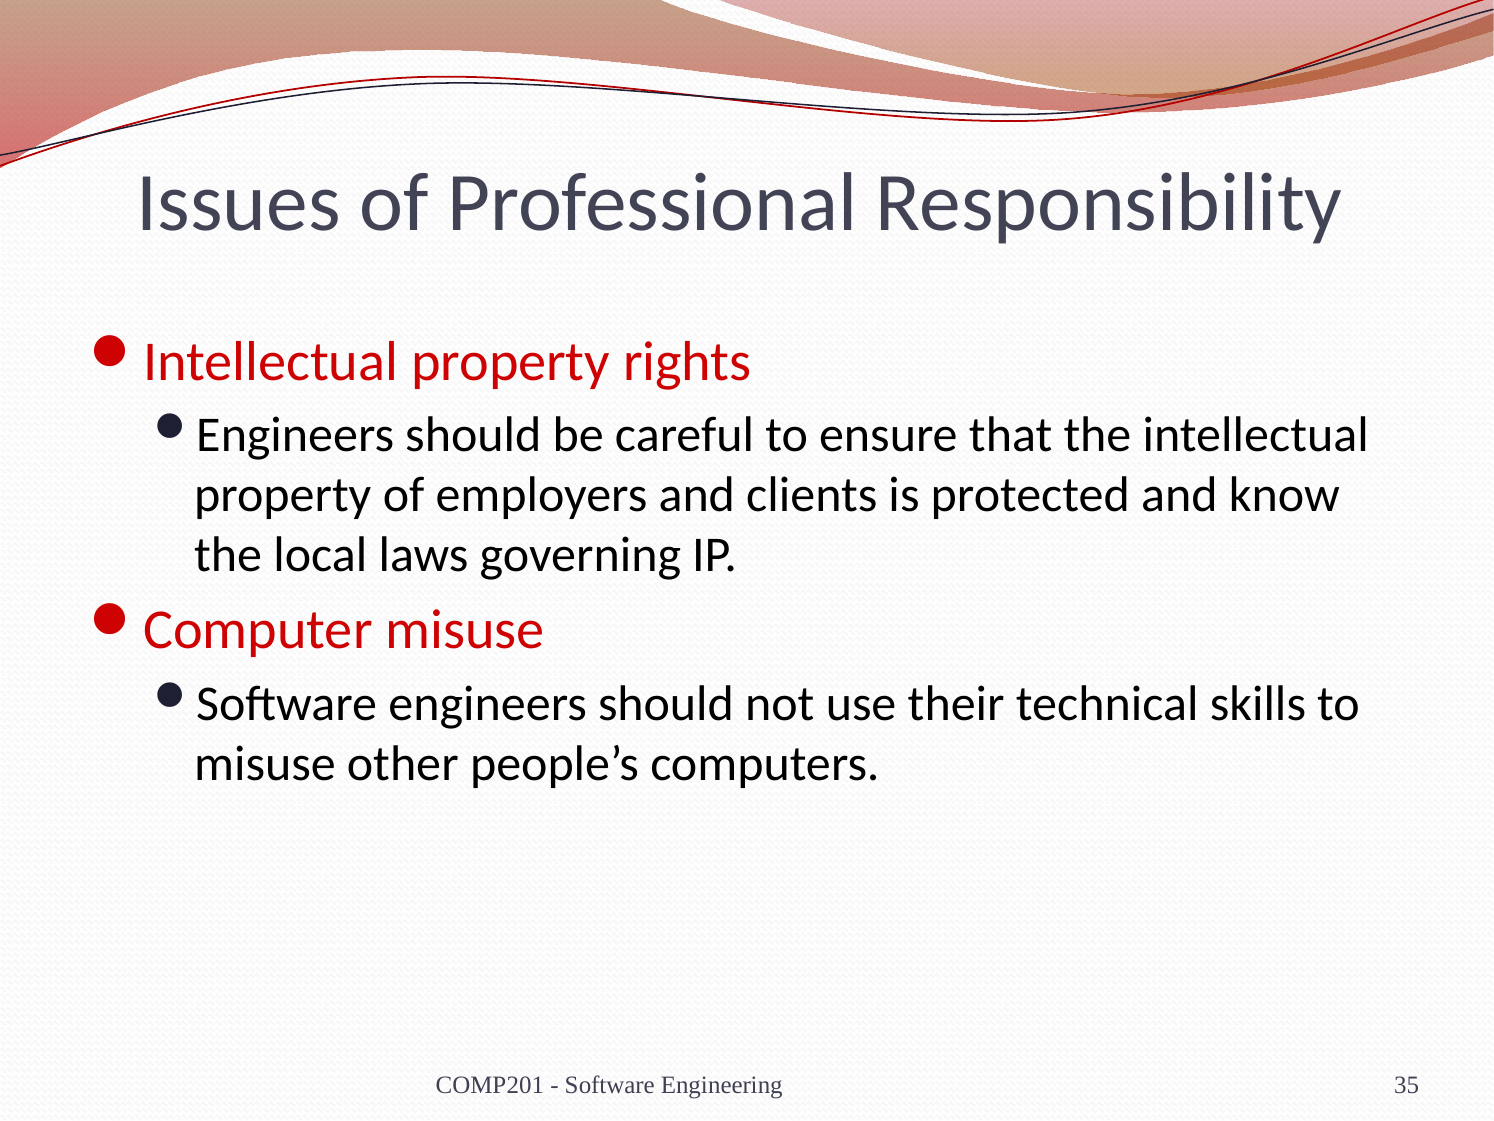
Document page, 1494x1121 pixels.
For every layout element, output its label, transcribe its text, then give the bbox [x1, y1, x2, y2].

title Issues of Professional Responsibility [68, 93, 1413, 247]
slide_number 35 [1294, 1038, 1420, 1099]
footer COMP201 - Software Engineering [435, 1038, 984, 1099]
list Intellectual property rights Engineers should be careful to ensure that the intellectual property of employers and clients is protected and know the local laws governing IP. Computer misuse Software engineers should not use their technical skills to misuse other people’s computers. [74, 316, 1420, 1034]
